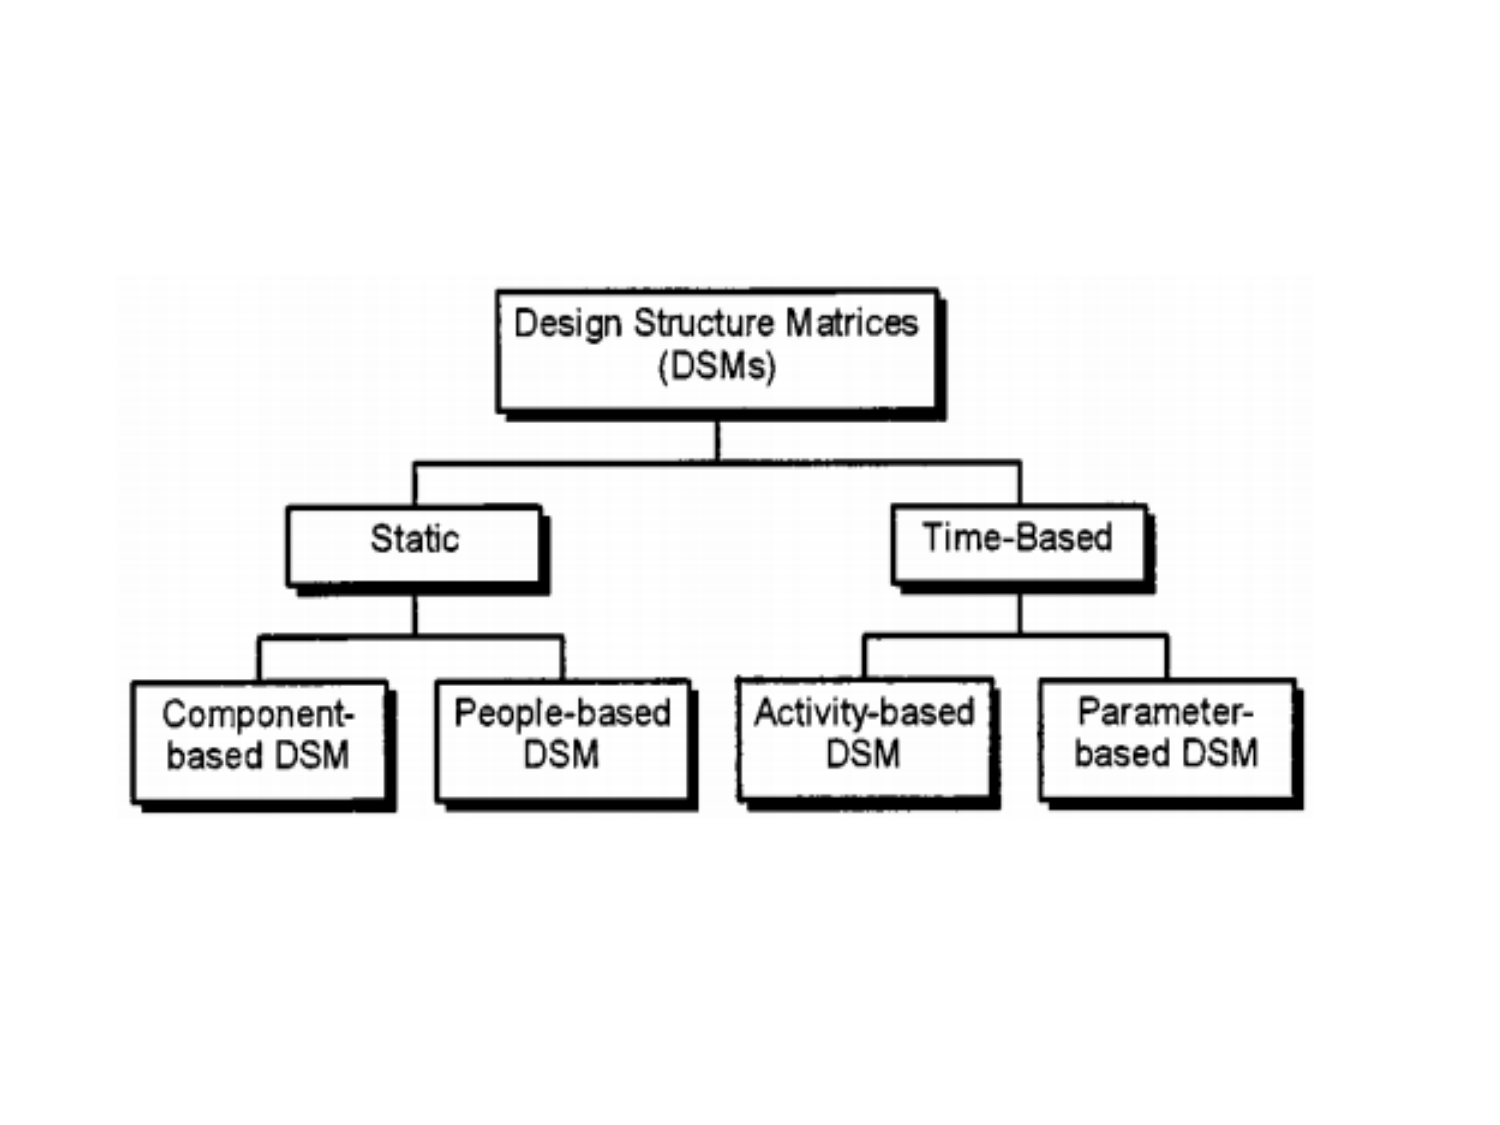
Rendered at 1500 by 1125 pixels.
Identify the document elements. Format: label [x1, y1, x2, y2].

list [99, 212, 1338, 851]
